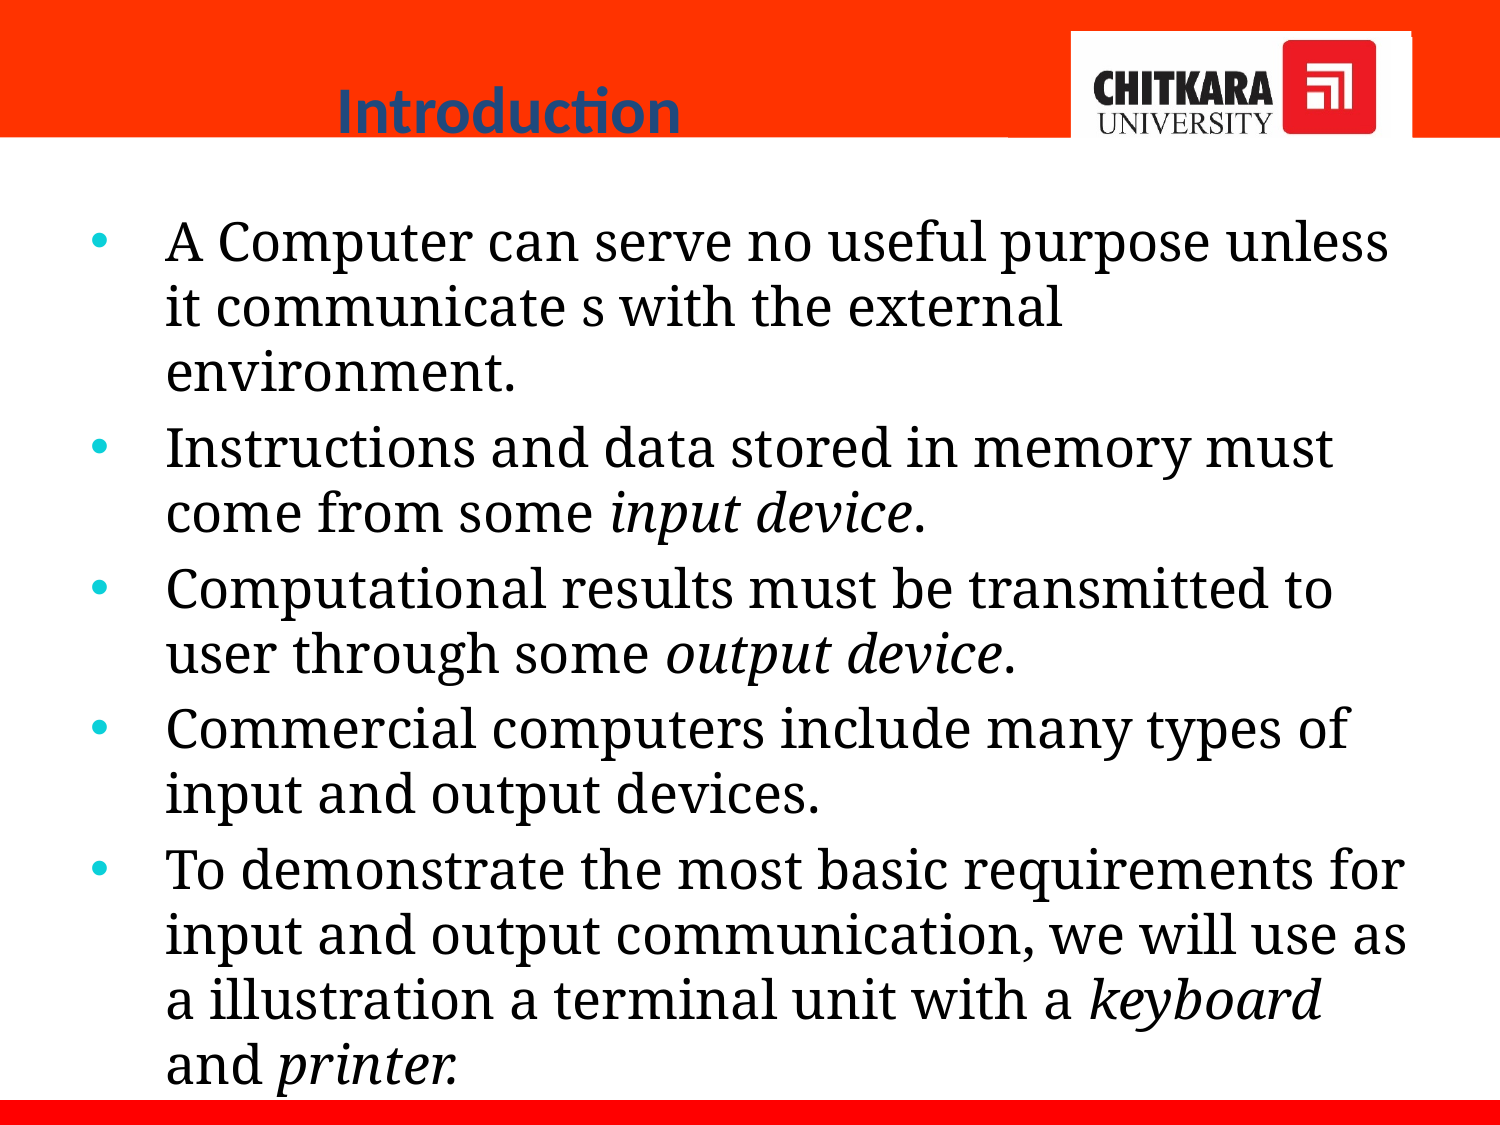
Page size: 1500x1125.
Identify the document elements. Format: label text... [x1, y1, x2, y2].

list A Computer can serve no useful purpose unless it communicate s with the external environment. Instructions and data stored in memory must come from some input device. Computational results must be transmitted to user through some output device. Commercial computers include many types of input and output devices. To demonstrate the most basic requirements for input and output communication, we will use as a illustration a terminal unit with a keyboard and printer. [75, 200, 1425, 1038]
picture [1074, 37, 1391, 138]
title Introduction [336, 0, 1060, 148]
